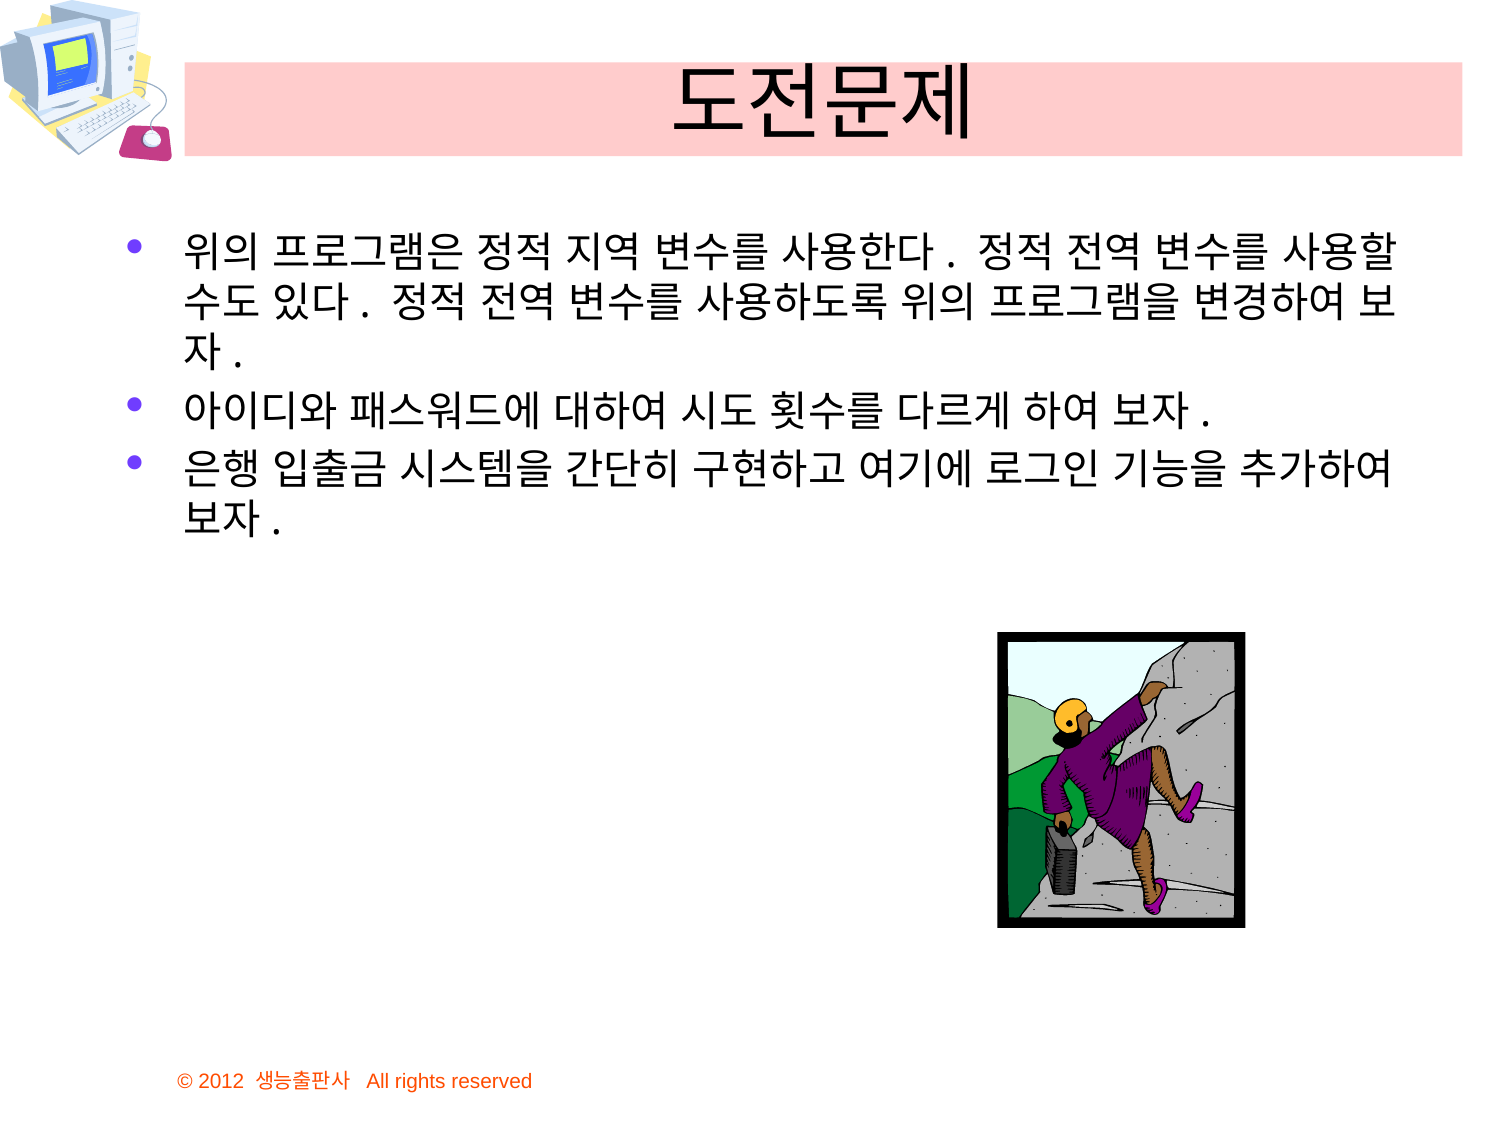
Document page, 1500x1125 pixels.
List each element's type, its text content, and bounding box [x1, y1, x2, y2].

picture [996, 631, 1246, 929]
list 위의 프로그램은 정적 지역 변수를 사용한다. 정적 전역 변수를 사용할 수도 있다. 정적 전역 변수를 사용하도록 위의 프로그램을 변경하여 보자. 아이디와 패스워드에 대하여 시도 횟수를 다르게 하여 보자. 은행 입출금 시스템을 간단히 구현하고 여기에 로그인 기능을 추가하여 보자. [112, 218, 1460, 900]
title 도전문제 [184, 62, 1463, 157]
